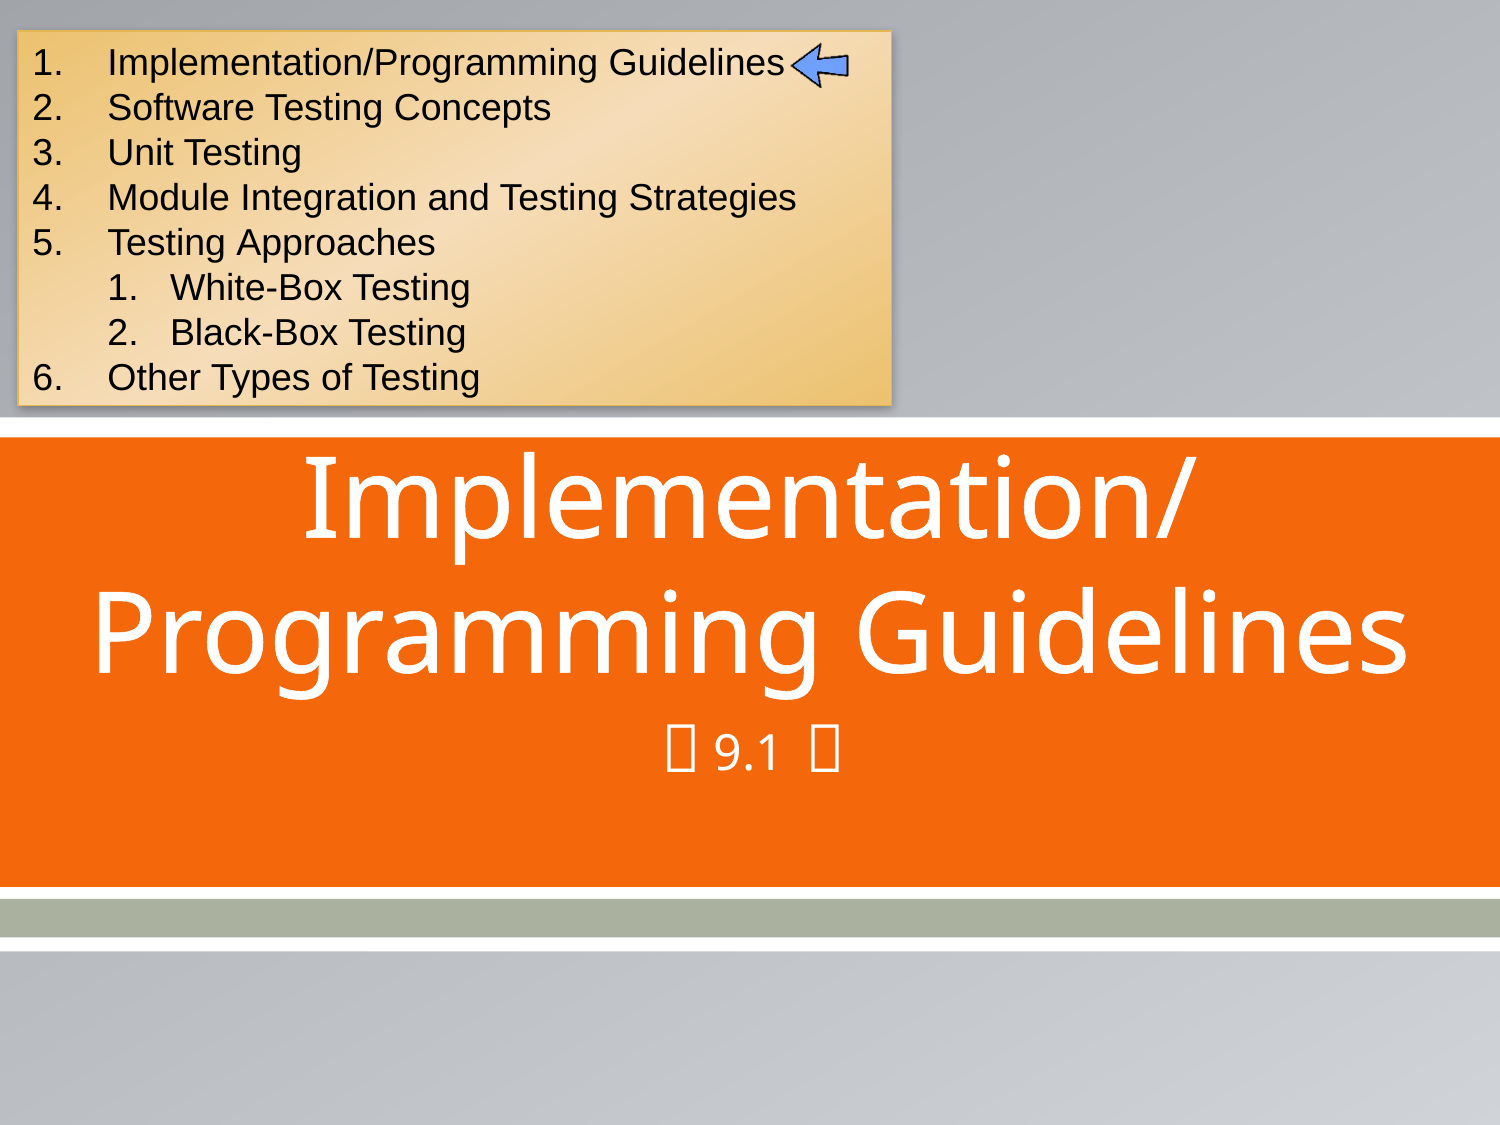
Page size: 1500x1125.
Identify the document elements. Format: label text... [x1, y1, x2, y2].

text_box [787, 43, 856, 95]
title Implementation/Programming Guidelines [37, 479, 1463, 703]
text_box Implementation/Programming Guidelines Software Testing Concepts Unit Testing Module Integration and Testing Strategies Testing Approaches White-Box Testing Black-Box Testing Other Types of Testing [17, 30, 892, 406]
slide_number 9.1 [649, 720, 849, 780]
picture [790, 42, 850, 89]
